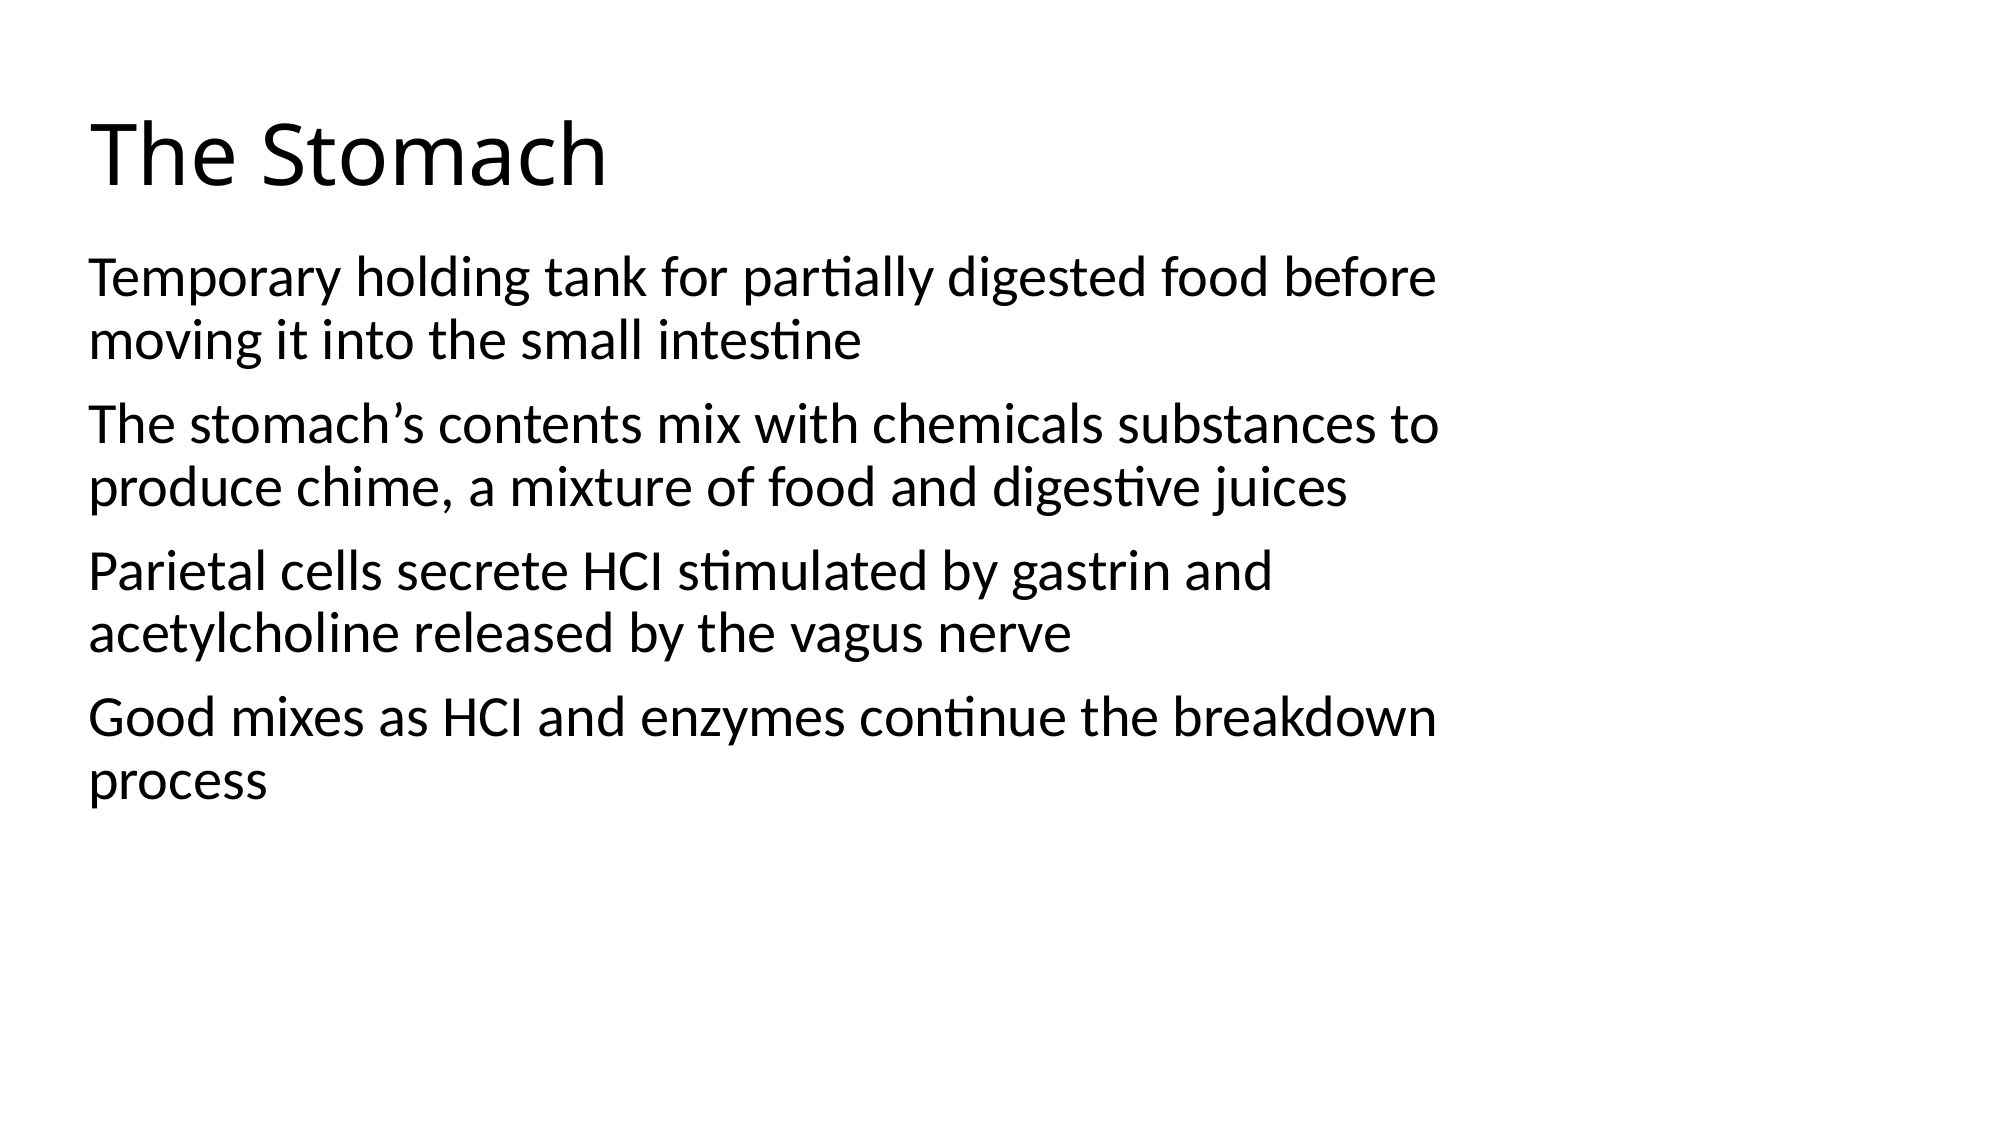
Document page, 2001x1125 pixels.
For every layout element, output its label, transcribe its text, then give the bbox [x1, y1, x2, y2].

title The Stomach [74, 104, 1405, 213]
list Temporary holding tank for partially digested food before moving it into the small intestine The stomach’s contents mix with chemicals substances to produce chime, a mixture of food and digestive juices Parietal cells secrete HCI stimulated by gastrin and acetylcholine released by the vagus nerve Good mixes as HCI and enzymes continue the breakdown process [73, 239, 1542, 961]
